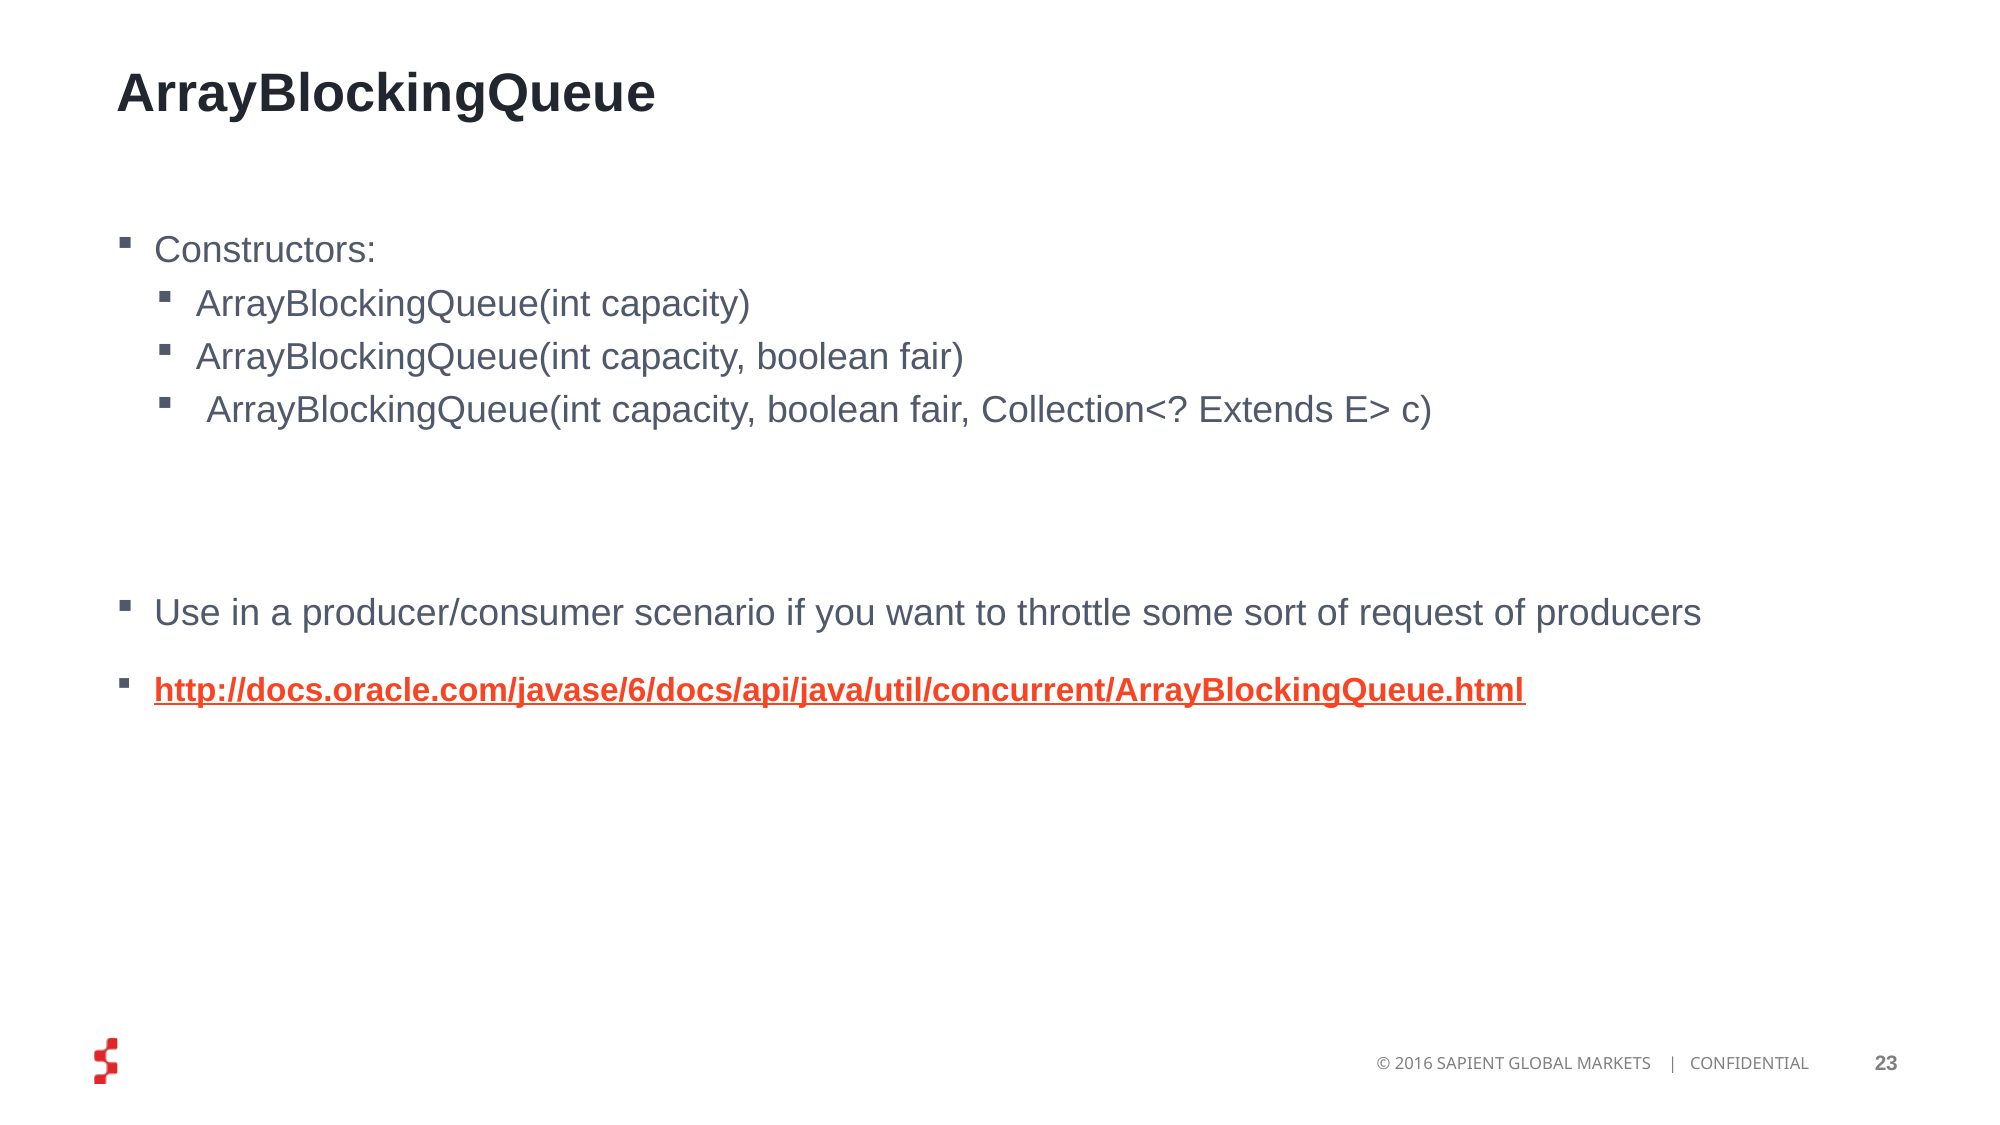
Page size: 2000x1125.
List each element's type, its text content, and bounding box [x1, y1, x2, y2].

title ArrayBlockingQueue [116, 50, 1967, 163]
list Constructors: ArrayBlockingQueue(int capacity) ArrayBlockingQueue(int capacity, boolean fair) ArrayBlockingQueue(int capacity, boolean fair, Collection<? Extends E> c) Use in a producer/consumer scenario if you want to throttle some sort of request of producers http://docs.oracle.com/javase/6/docs/api/java/util/concurrent/ArrayBlockingQueue.html [116, 172, 1967, 1048]
